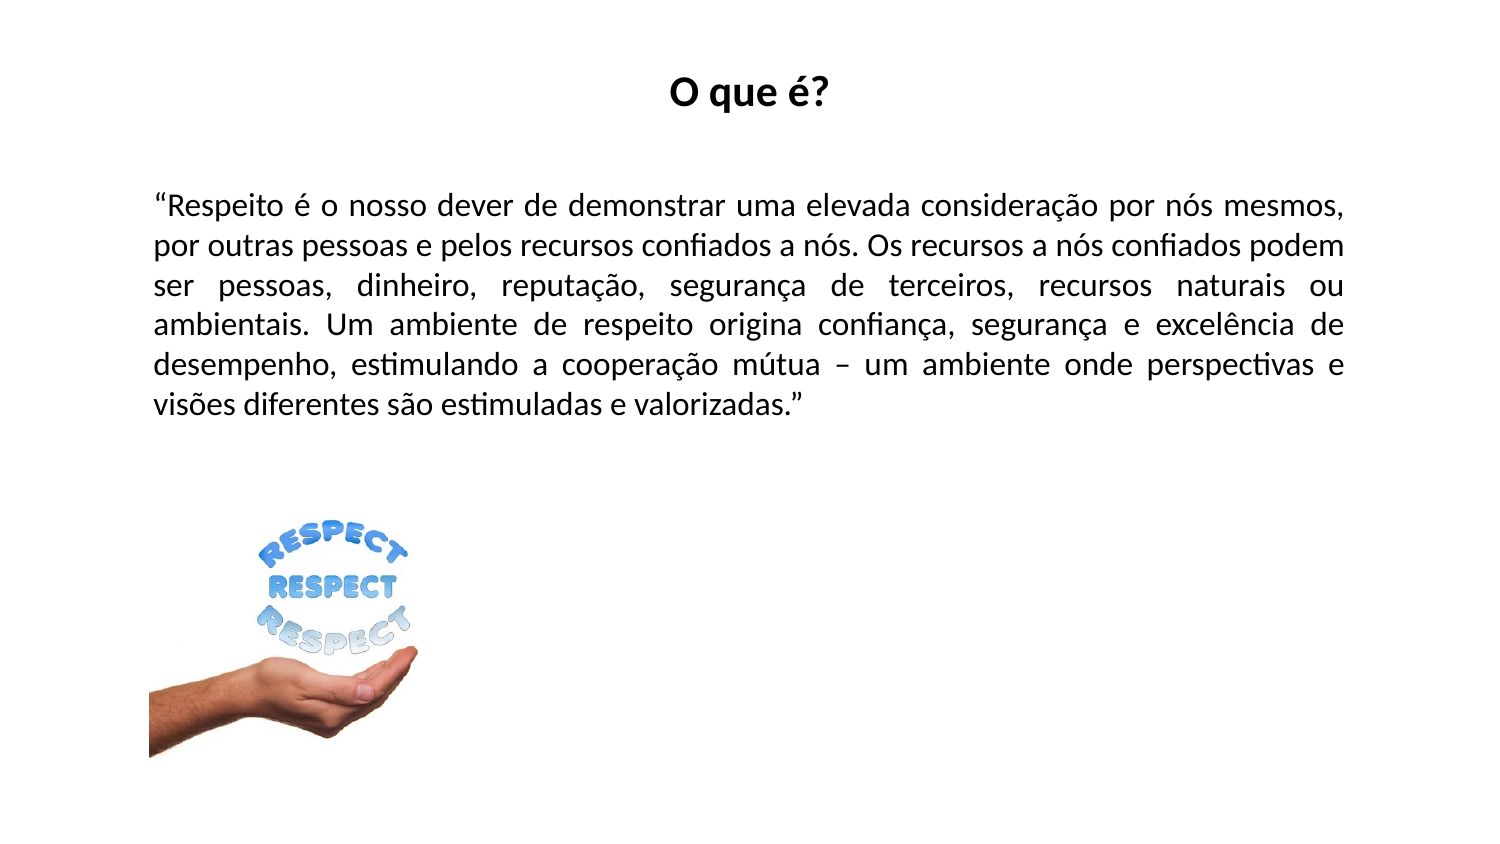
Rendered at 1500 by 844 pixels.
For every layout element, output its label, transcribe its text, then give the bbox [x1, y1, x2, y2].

text_box O que é? [0, 53, 1500, 127]
text_box “Respeito é o nosso dever de demonstrar uma elevada consideração por nós mesmos, por outras pessoas e pelos recursos confiados a nós. Os recursos a nós confiados podem ser pessoas, dinheiro, reputação, segurança de terceiros, recursos naturais ou ambientais. Um ambiente de respeito origina confiança, segurança e excelência de desempenho, estimulando a cooperação mútua – um ambiente onde perspectivas e visões diferentes são estimuladas e valorizadas.” [135, 174, 1364, 447]
picture [149, 492, 512, 759]
